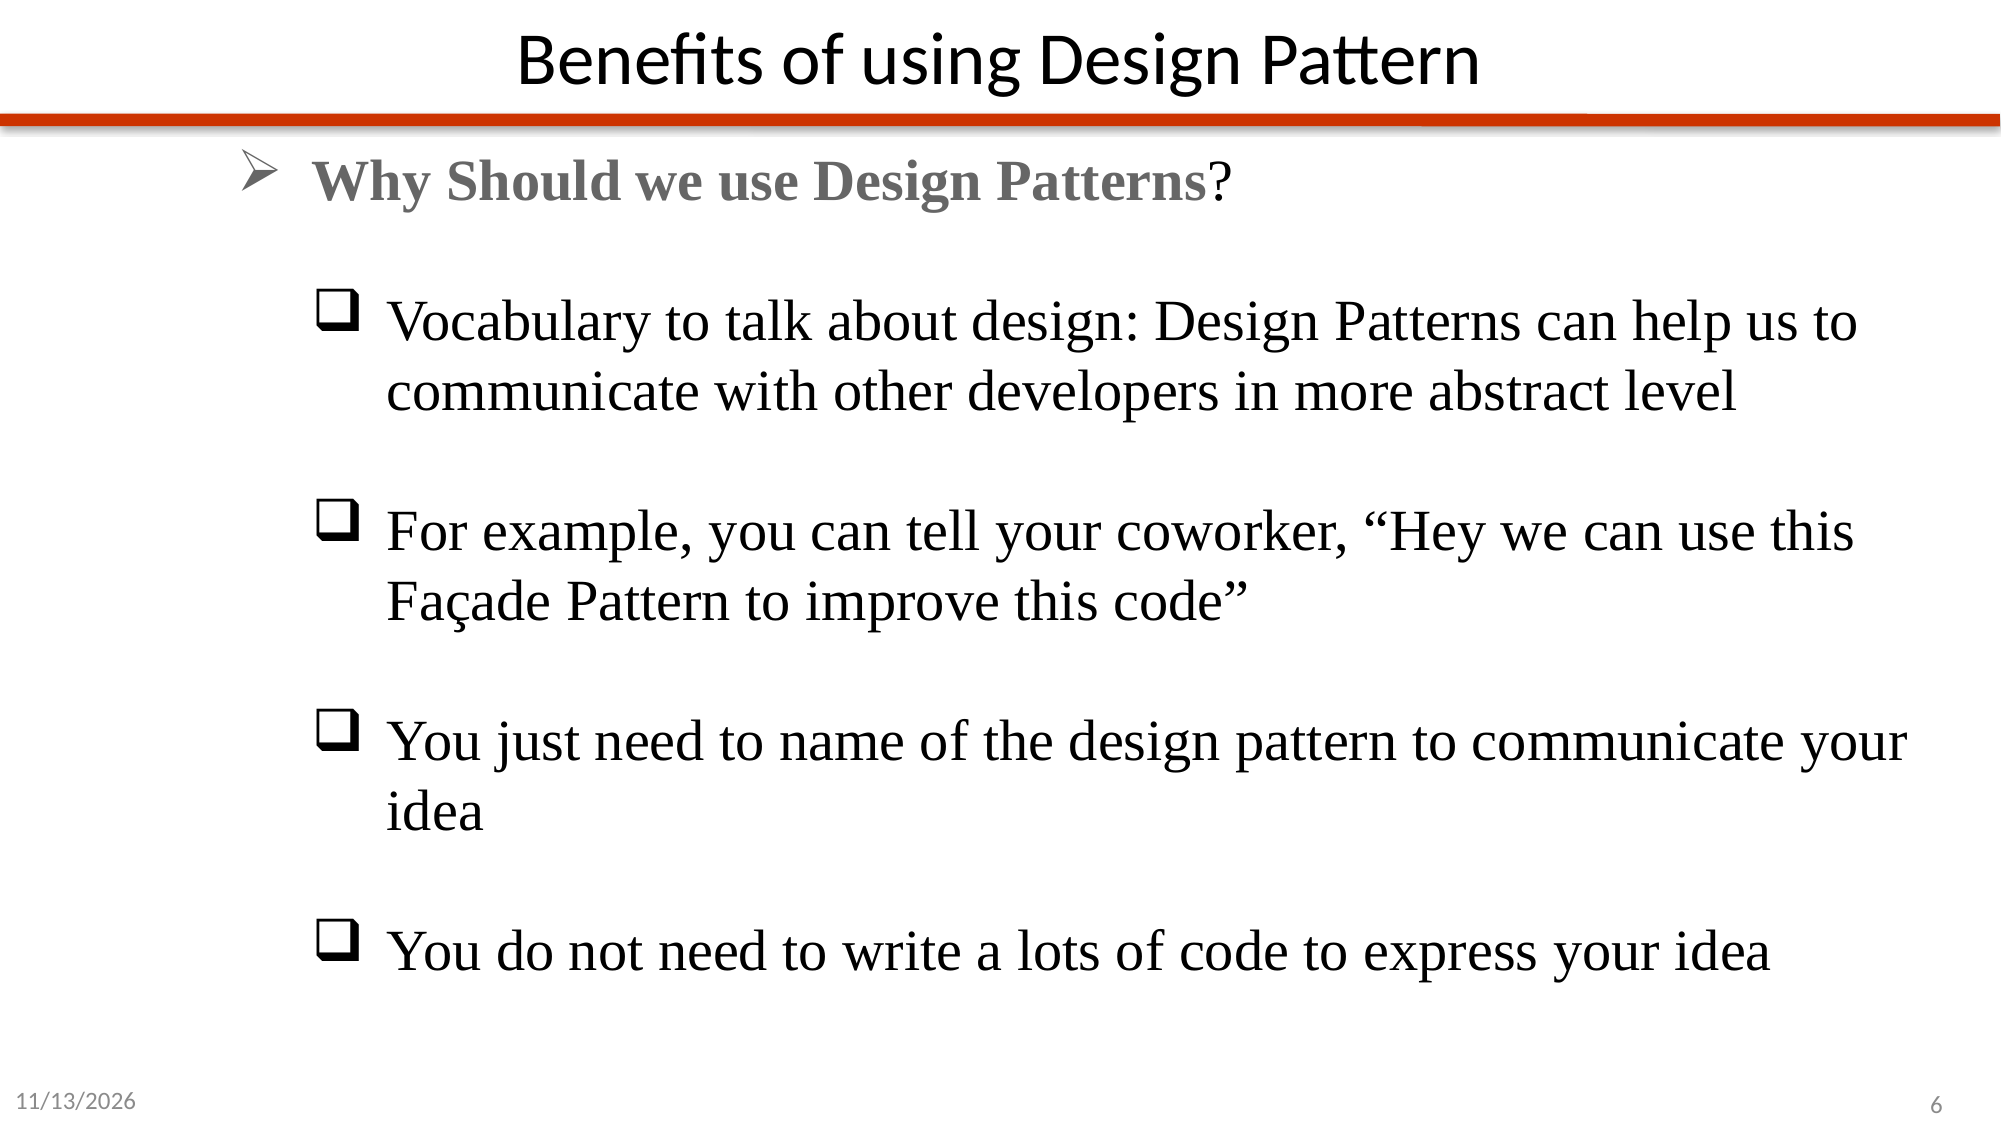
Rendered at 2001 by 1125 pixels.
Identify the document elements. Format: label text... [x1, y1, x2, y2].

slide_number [0, 1078, 213, 1121]
title Benefits of using Design Pattern [0, 0, 2000, 111]
text_box Why Should we use Design Patterns? Vocabulary to talk about design: Design Patterns can help us to communicate with other developers in more abstract level For example, you can tell your coworker, “Hey we can use this Façade Pattern to improve this code” You just need to name of the design pattern to communicate your idea You do not need to write a lots of code to express your idea [71, 135, 1929, 990]
